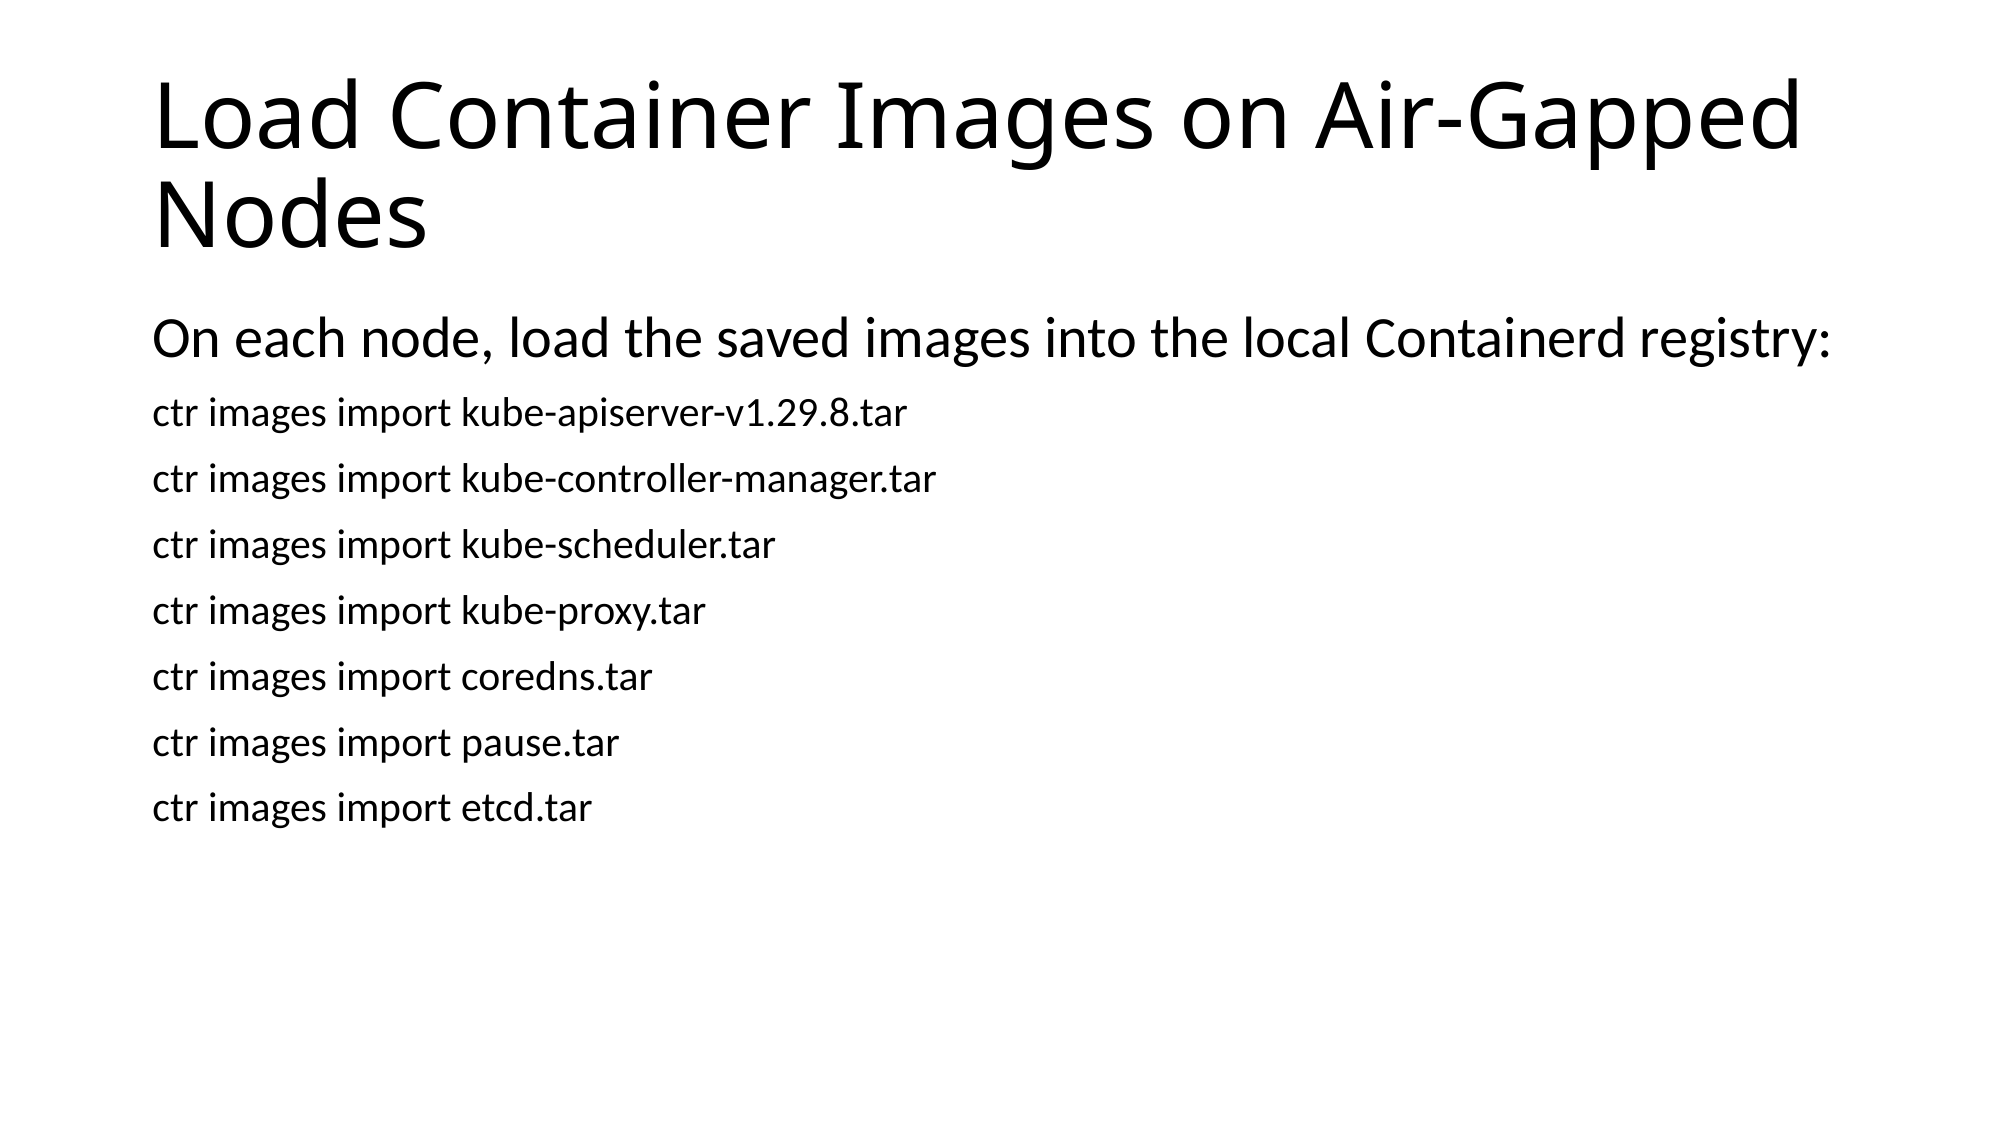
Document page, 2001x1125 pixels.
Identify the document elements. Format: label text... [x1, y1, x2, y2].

list On each node, load the saved images into the local Containerd registry: ctr images import kube-apiserver-v1.29.8.tar ctr images import kube-controller-manager.tar ctr images import kube-scheduler.tar ctr images import kube-proxy.tar ctr images import coredns.tar ctr images import pause.tar ctr images import etcd.tar [137, 299, 1863, 1014]
title Load Container Images on Air-Gapped Nodes [137, 59, 1863, 278]
